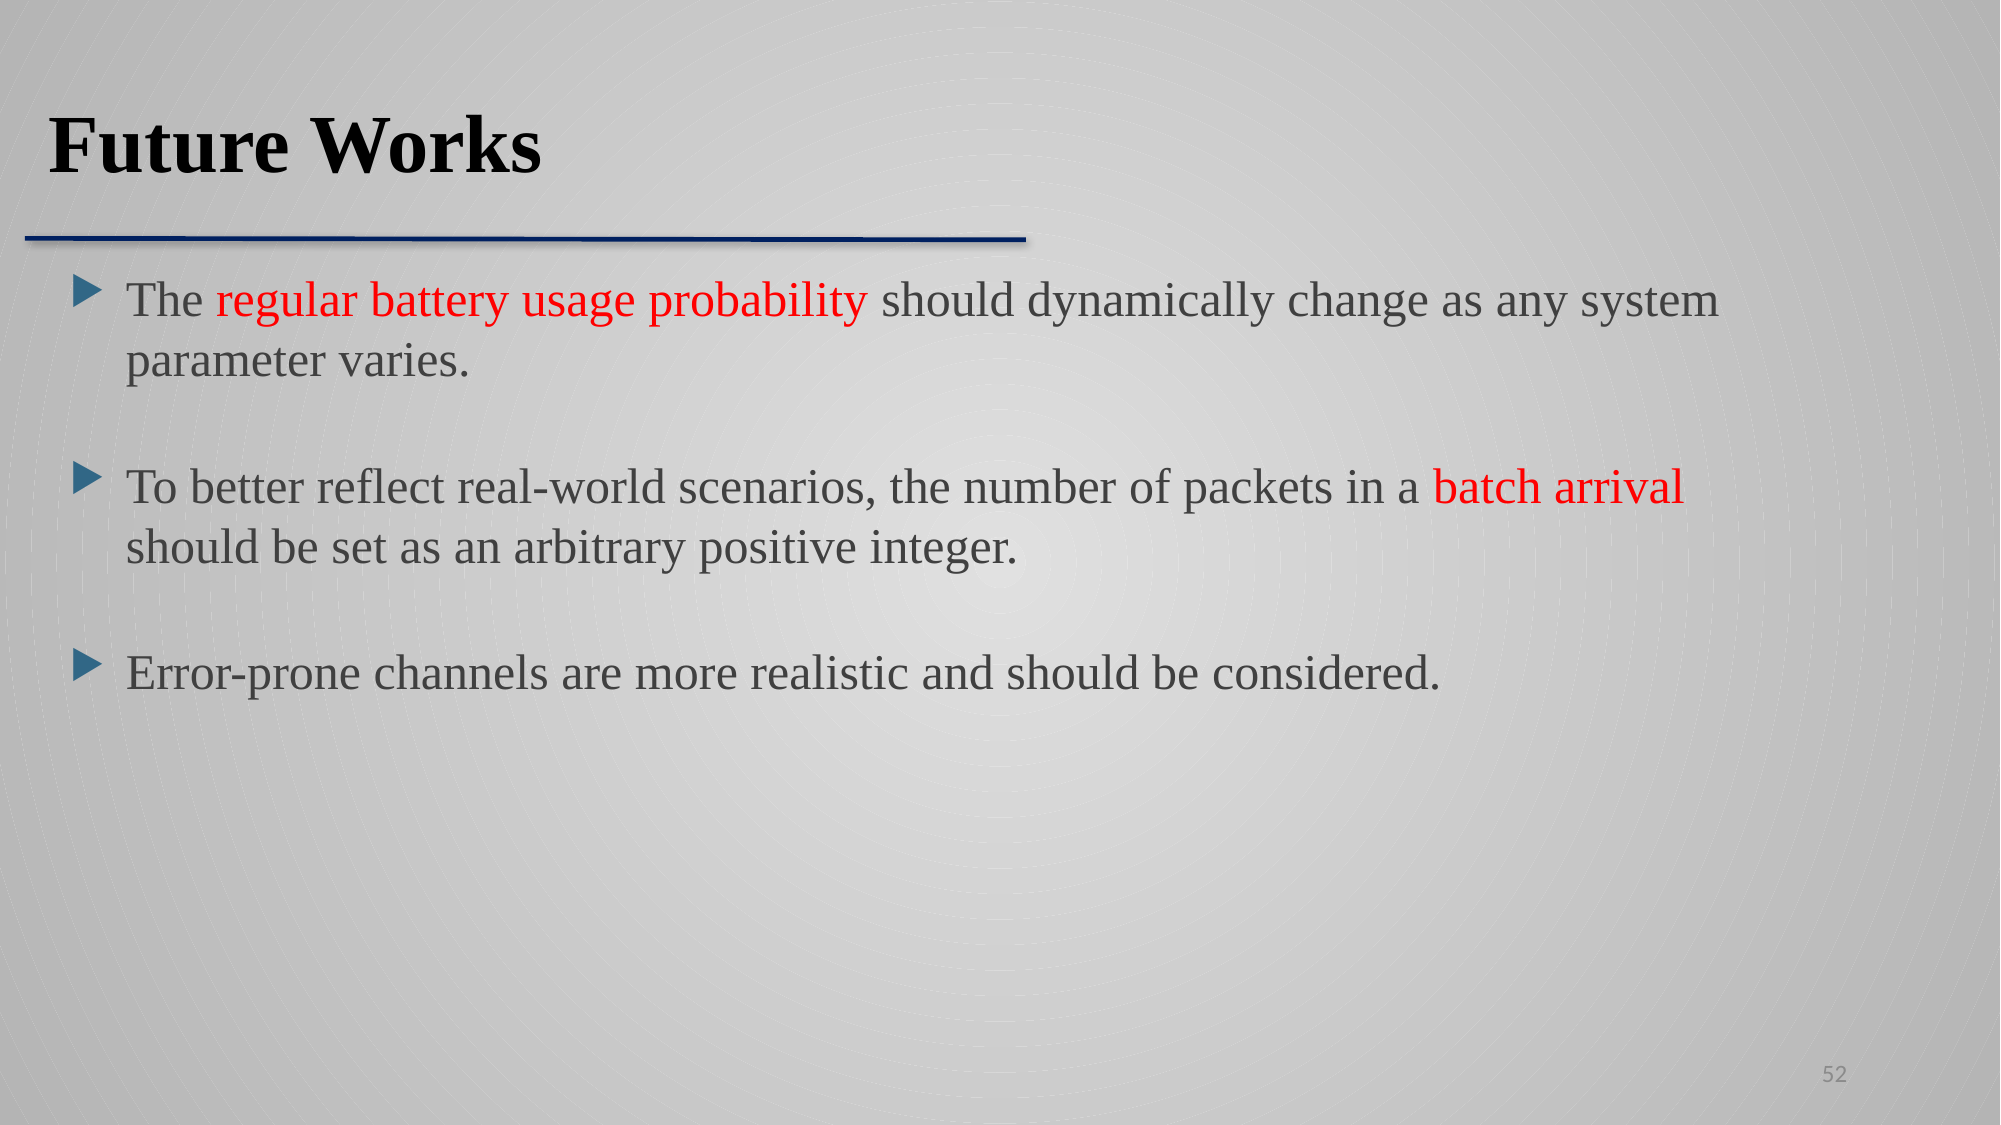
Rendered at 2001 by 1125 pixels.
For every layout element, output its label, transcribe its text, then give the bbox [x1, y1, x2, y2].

text_box The regular battery usage probability should dynamically change as any system parameter varies. To better reflect real-world scenarios, the number of packets in a batch arrival should be set as an arbitrary positive integer. Error-prone channels are more realistic and should be considered. [54, 258, 1753, 1099]
text_box Future Works [33, 56, 580, 235]
slide_number 52 [1412, 1042, 1863, 1103]
